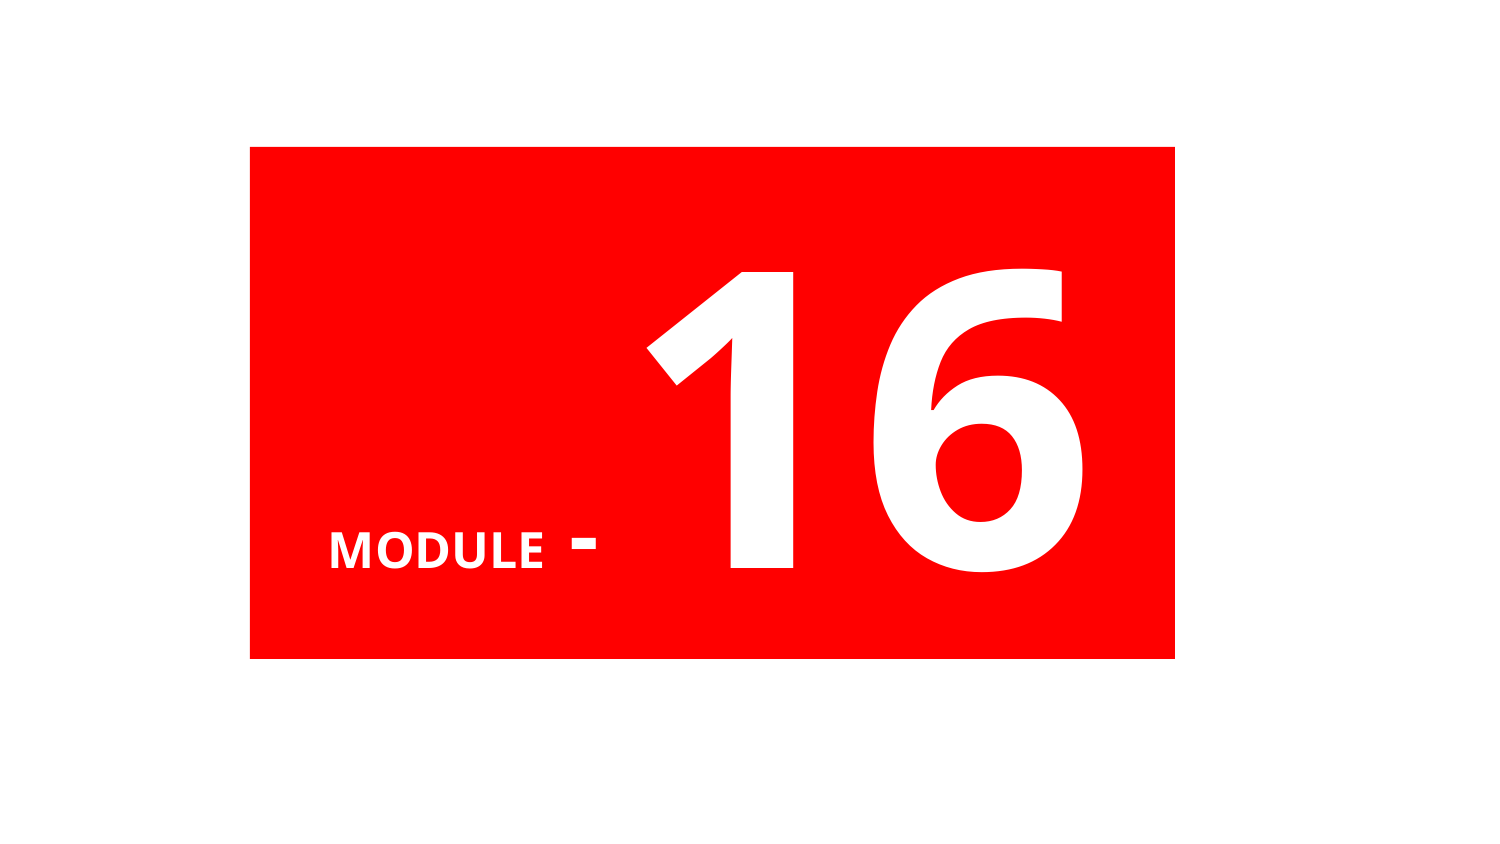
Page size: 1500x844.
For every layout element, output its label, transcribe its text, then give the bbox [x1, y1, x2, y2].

text_box MODULE - 16 [249, 146, 1175, 659]
